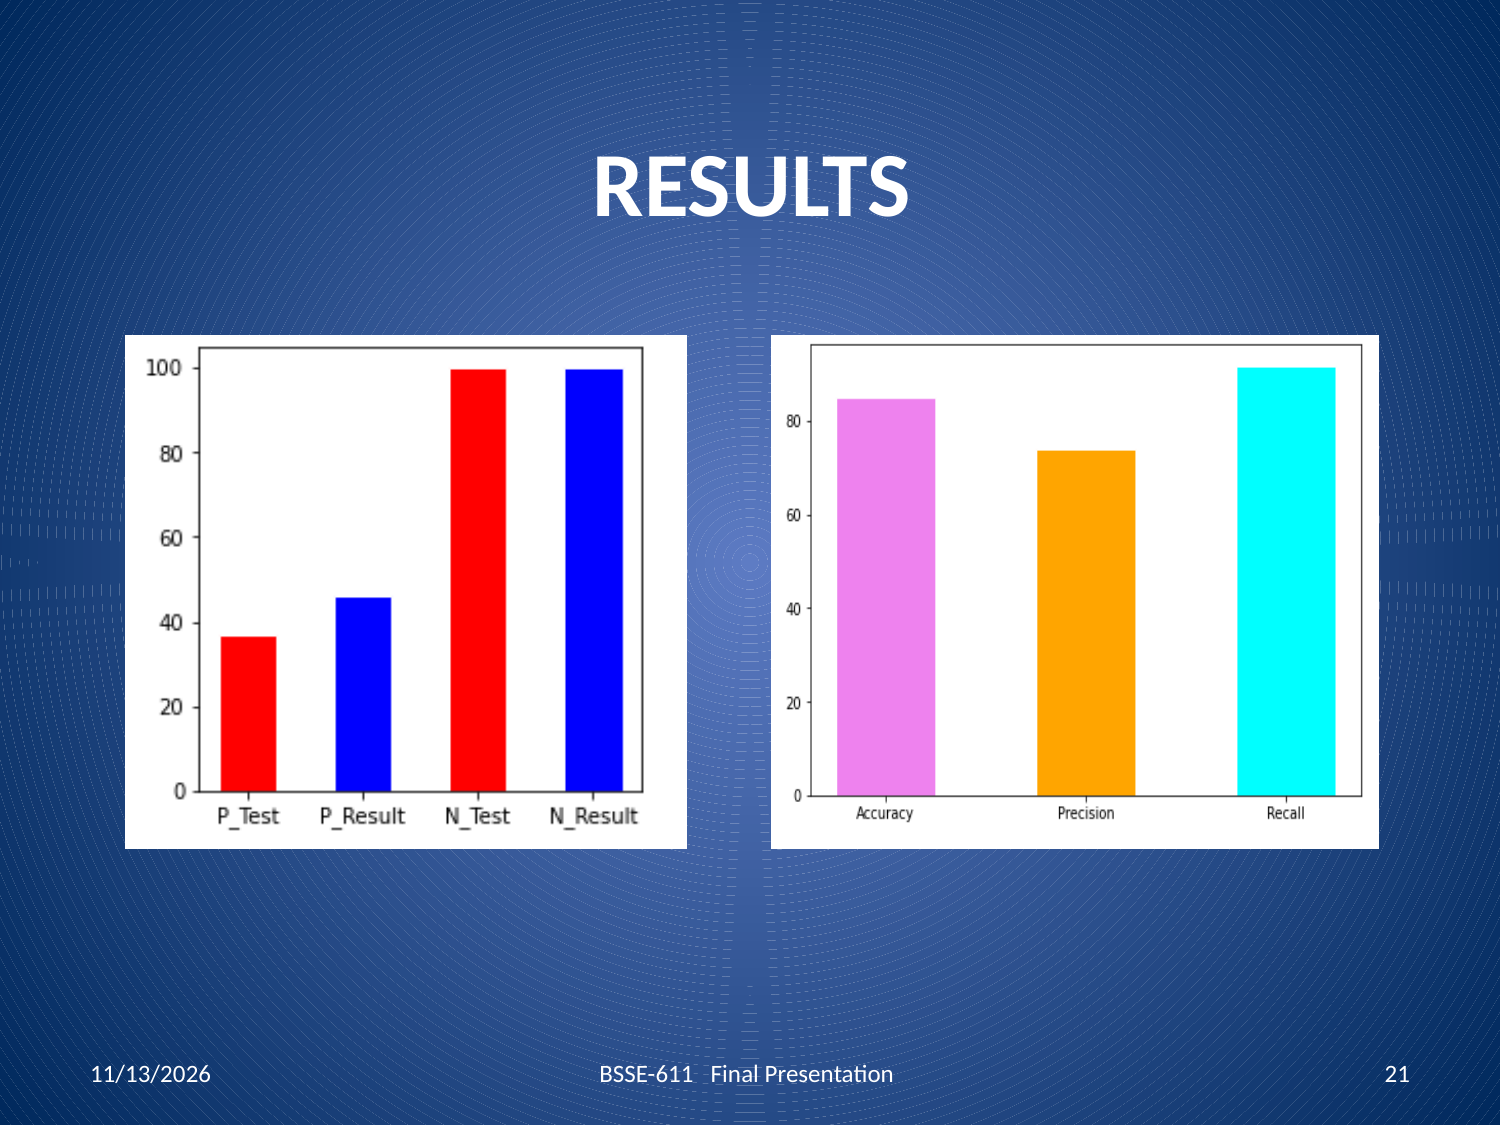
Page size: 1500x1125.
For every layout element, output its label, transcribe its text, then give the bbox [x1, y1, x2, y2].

title RESULTS [76, 85, 1427, 274]
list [124, 335, 688, 849]
footer BSSE-611 Final Presentation [512, 1042, 988, 1103]
slide_number 21 [1074, 1042, 1425, 1103]
picture [770, 335, 1380, 849]
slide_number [75, 1042, 425, 1103]
